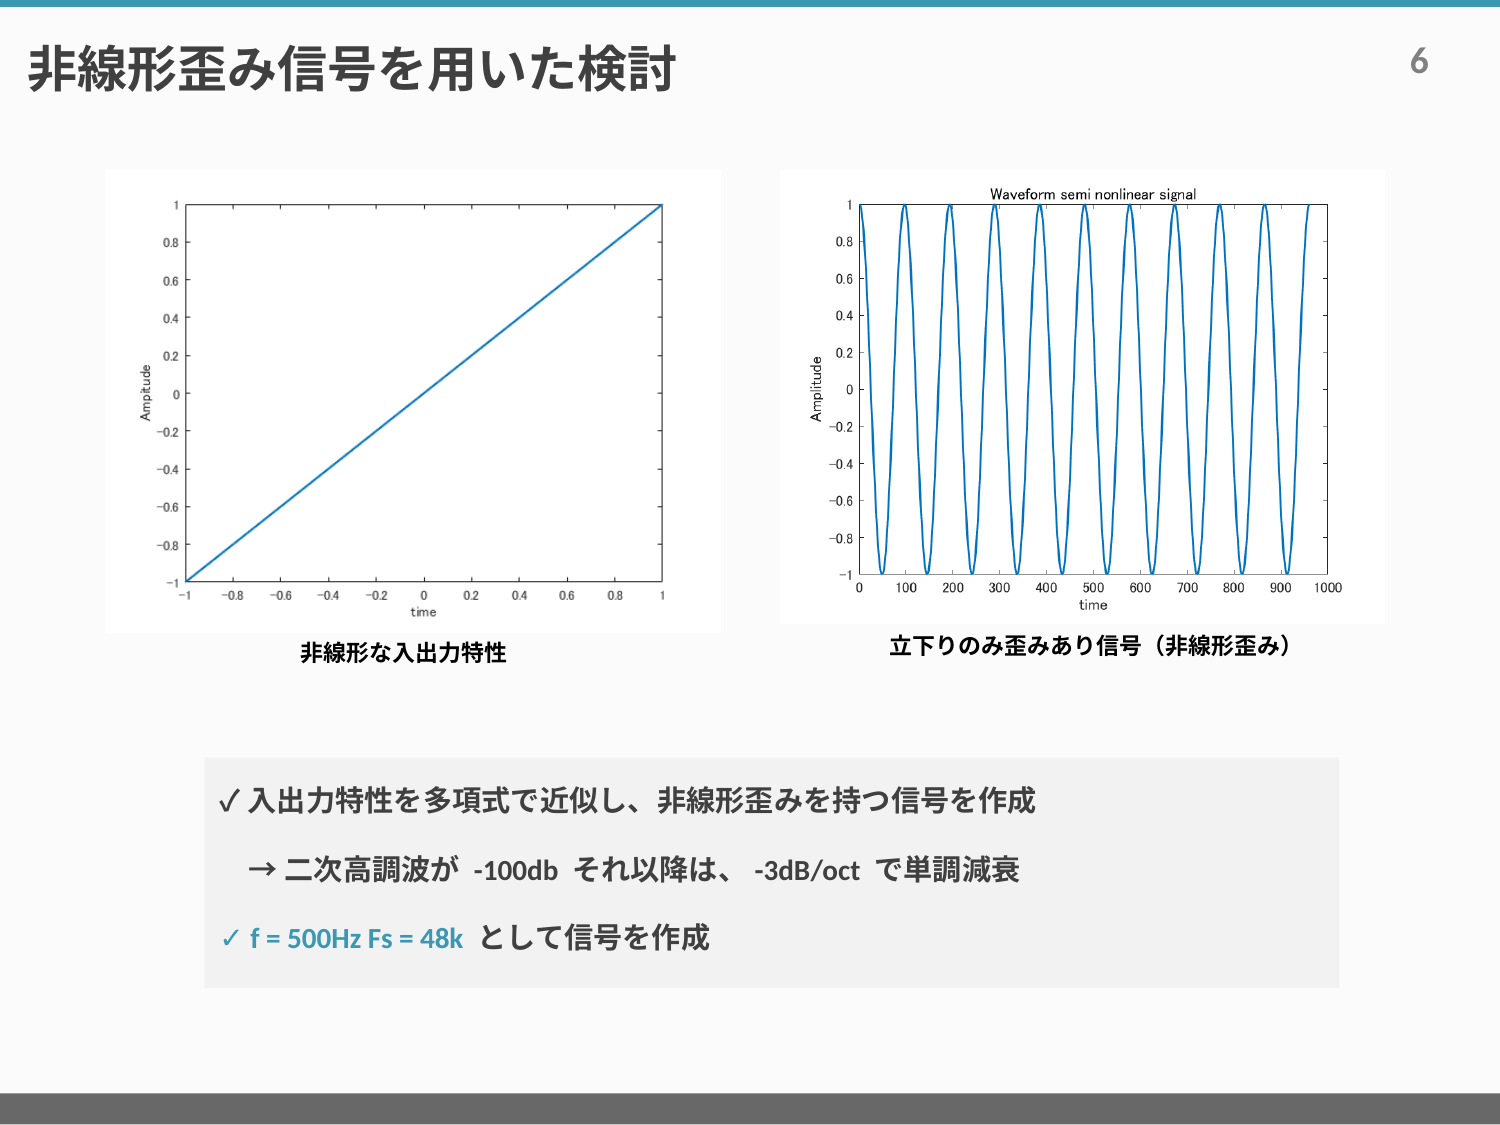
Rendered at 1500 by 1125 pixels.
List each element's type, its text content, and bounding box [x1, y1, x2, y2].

picture [105, 170, 721, 633]
slide_number 6 [1395, 28, 1474, 90]
list ✓入出力特性を多項式で近似し、非線形歪みを持つ信号を作成 → 二次高調波が -100db それ以降は、-3dB/oct で単調減衰 ✓ f = 500Hz Fs = 48k として信号を作成 [204, 757, 1340, 989]
text_box 立下りのみ歪みあり信号（非線形歪み） [875, 624, 1319, 666]
title 非線形歪み信号を用いた検討 [12, 12, 890, 106]
text_box 非線形な入出力特性 [286, 633, 523, 673]
picture [780, 170, 1385, 624]
